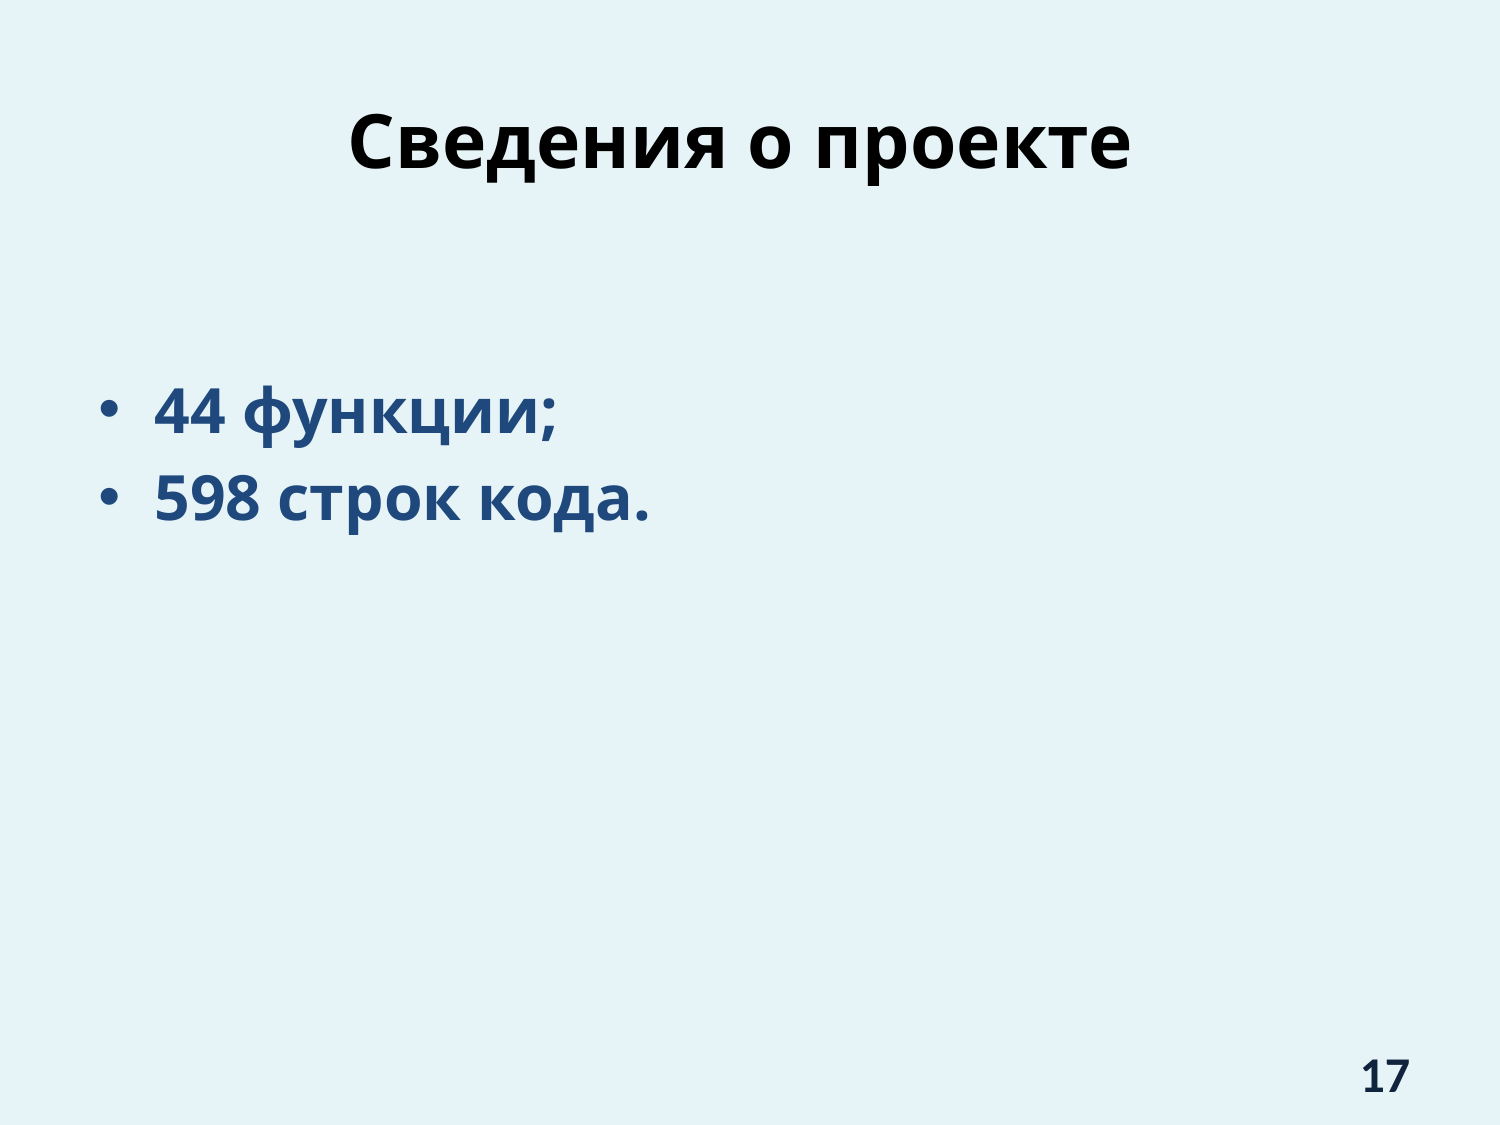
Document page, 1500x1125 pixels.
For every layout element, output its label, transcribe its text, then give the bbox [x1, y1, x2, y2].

title Сведения о проекте [75, 45, 1425, 233]
slide_number 17 [1074, 1042, 1425, 1103]
list 44 функции; 598 строк кода. [83, 290, 1141, 765]
